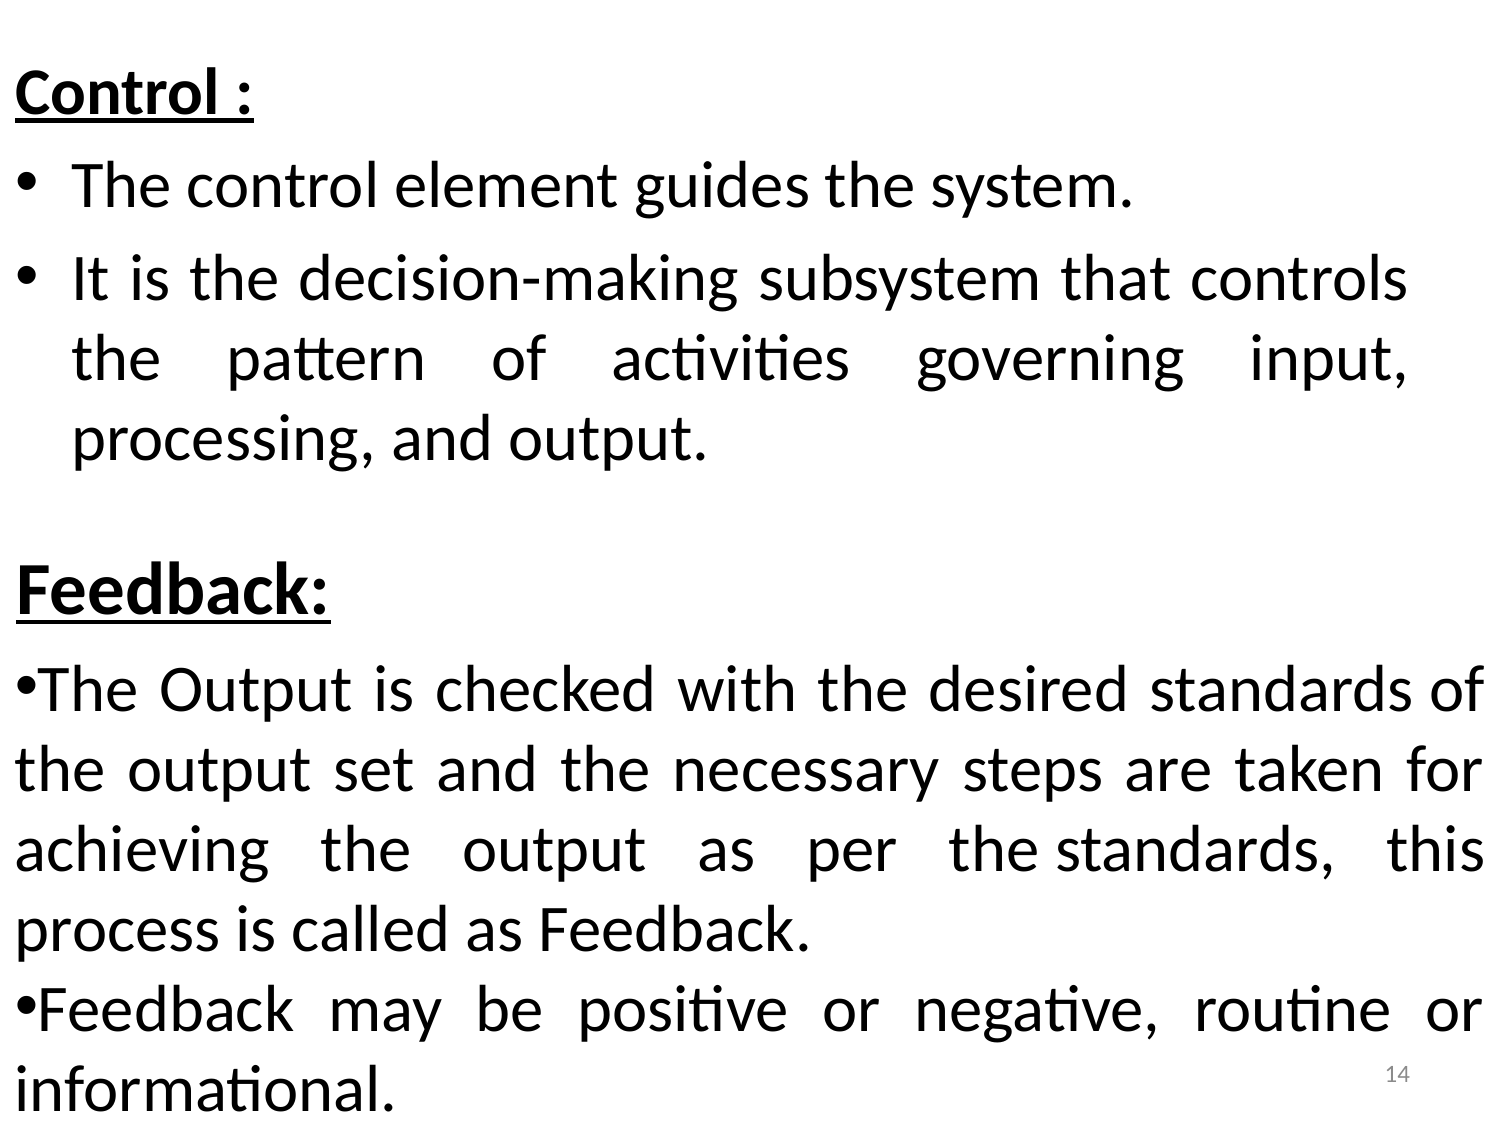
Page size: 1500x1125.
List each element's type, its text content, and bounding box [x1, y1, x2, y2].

text_box Feedback: [1, 487, 346, 637]
list Control : The control element guides the system. It is the decision-making subsystem that controls the pattern of activities governing input, processing, and output. [0, 0, 1425, 563]
text_box The Output is checked with the desired standards of the output set and the necessary steps are taken for achieving the output as per the standards, this process is called as Feedback. Feedback may be positive or negative, routine or informational. [0, 637, 1500, 1125]
